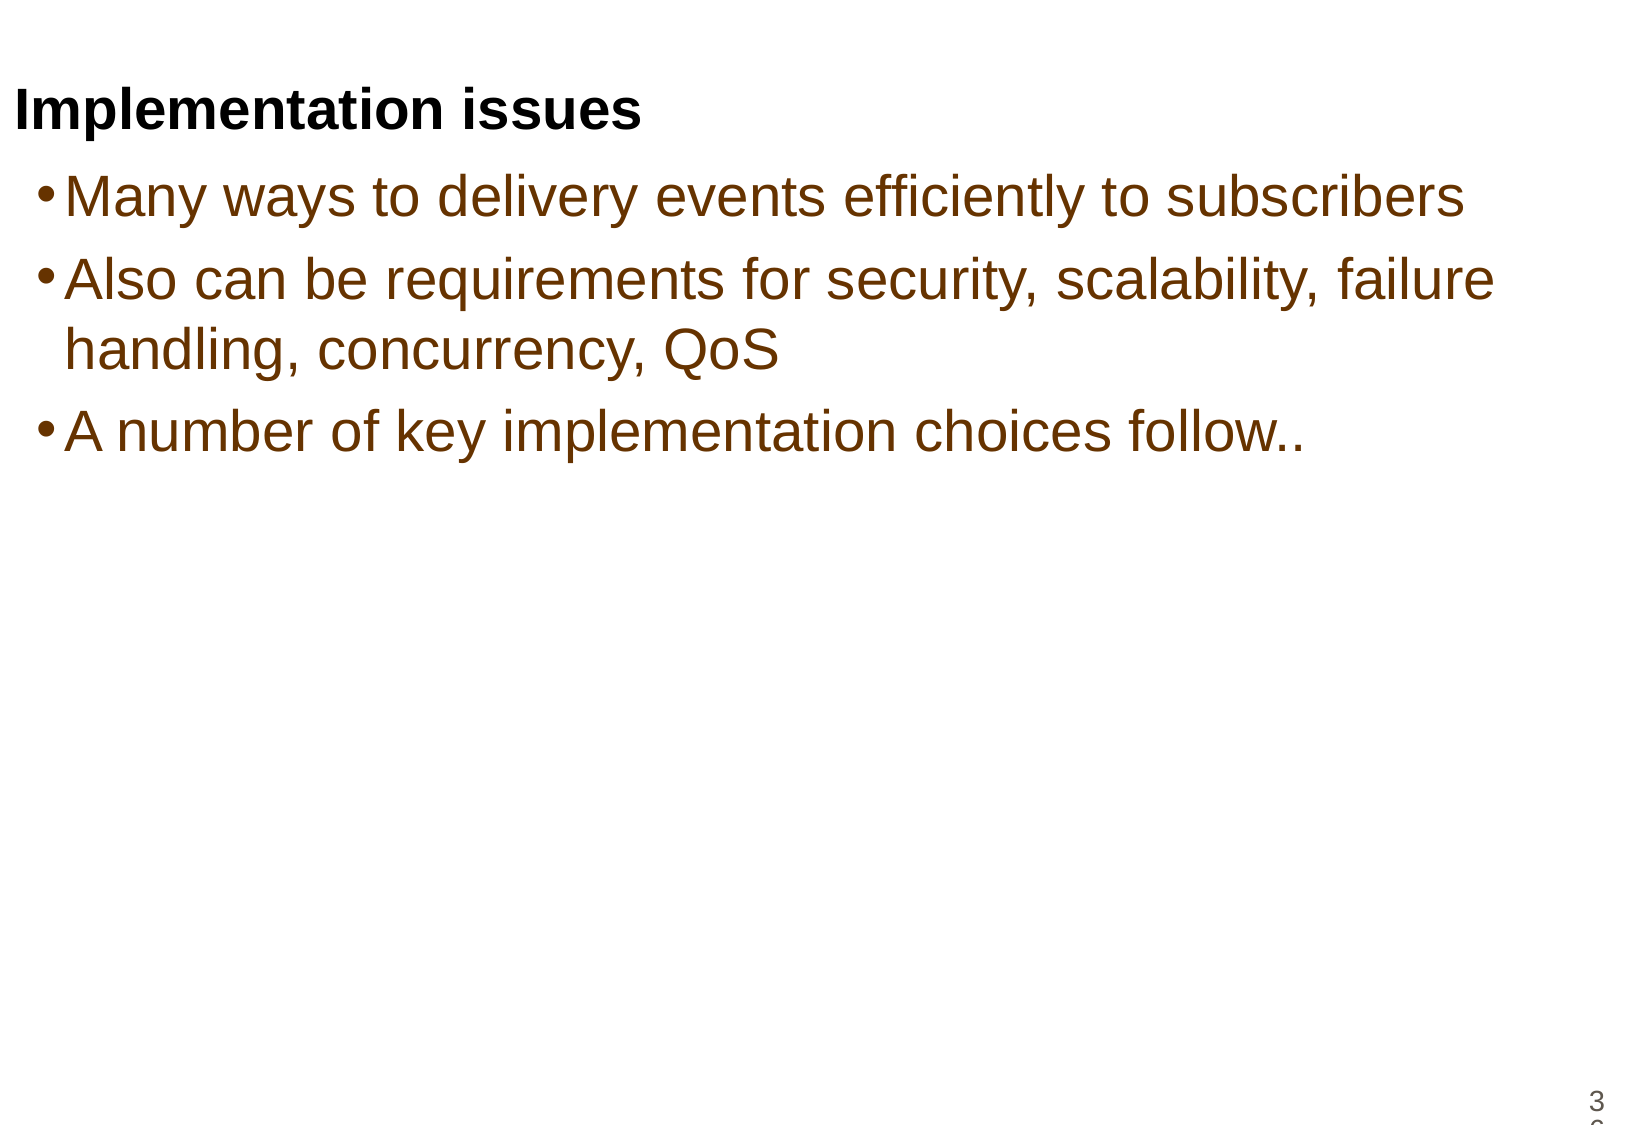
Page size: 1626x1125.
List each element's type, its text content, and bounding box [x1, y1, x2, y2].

slide_number 36 [1573, 1074, 1625, 1125]
list Many ways to delivery events efficiently to subscribers Also can be requirements for security, scalability, failure handling, concurrency, QoS A number of key implementation choices follow.. [0, 149, 1625, 1076]
title Implementation issues [0, 0, 1625, 149]
